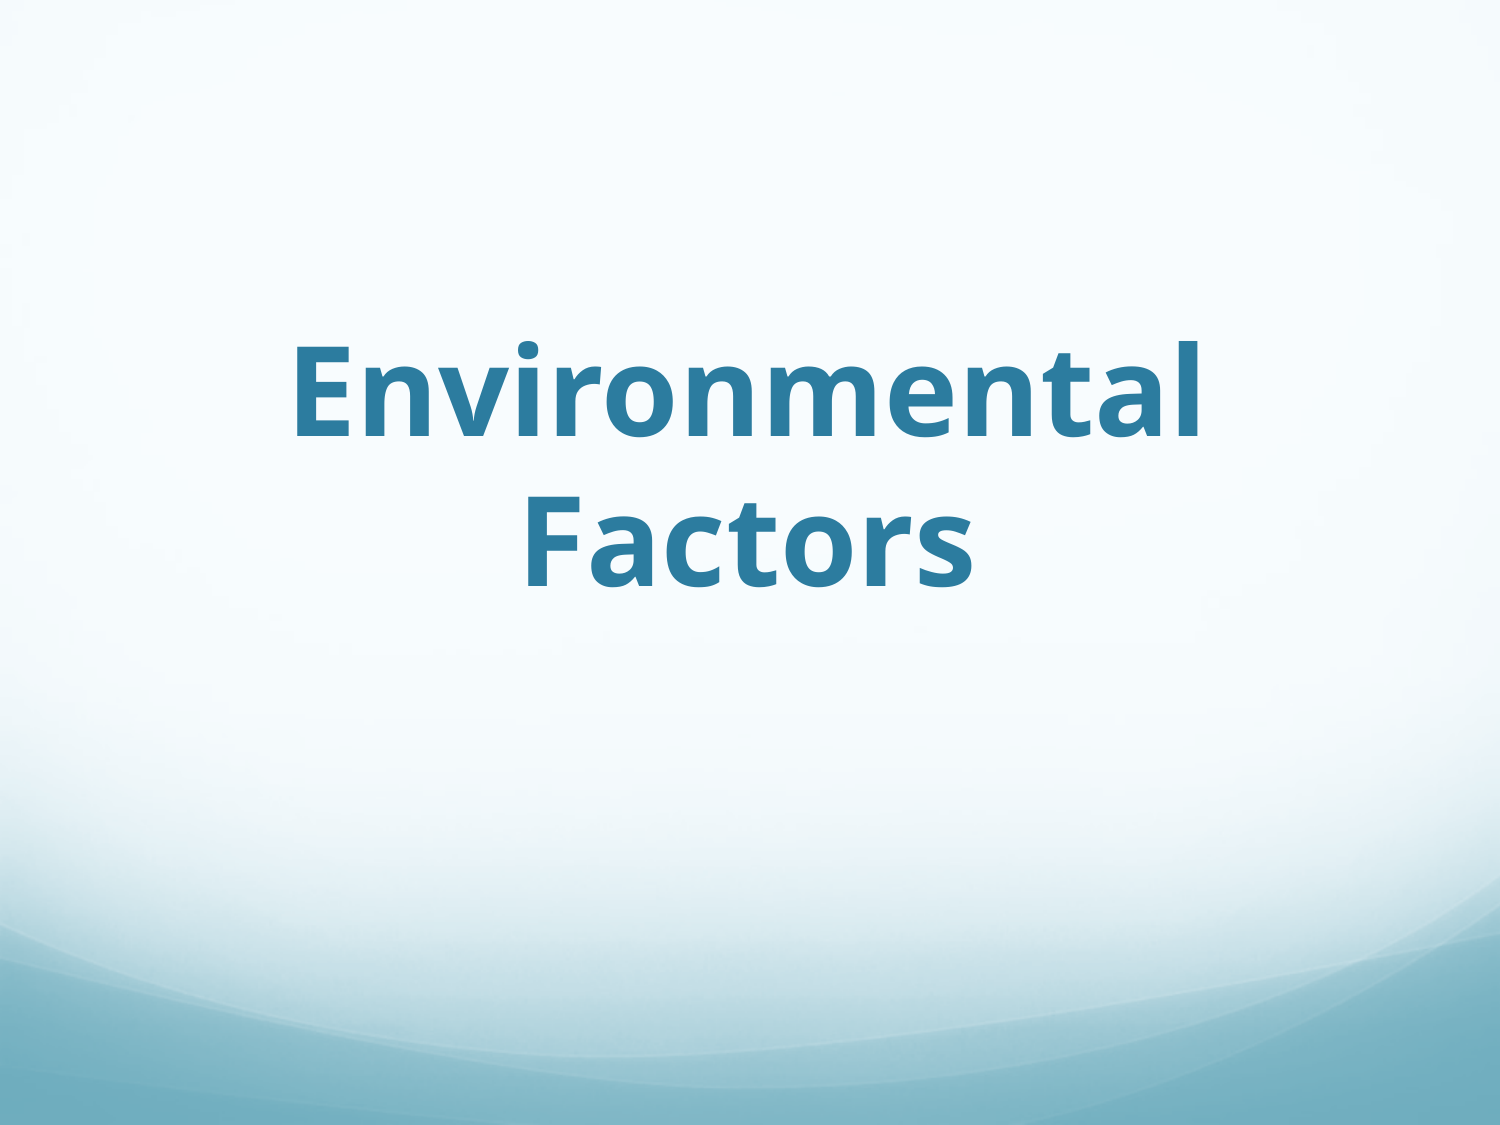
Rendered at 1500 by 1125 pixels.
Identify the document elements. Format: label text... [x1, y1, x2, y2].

title Environmental Factors [69, 448, 1425, 620]
picture [0, 0, 1500, 1125]
